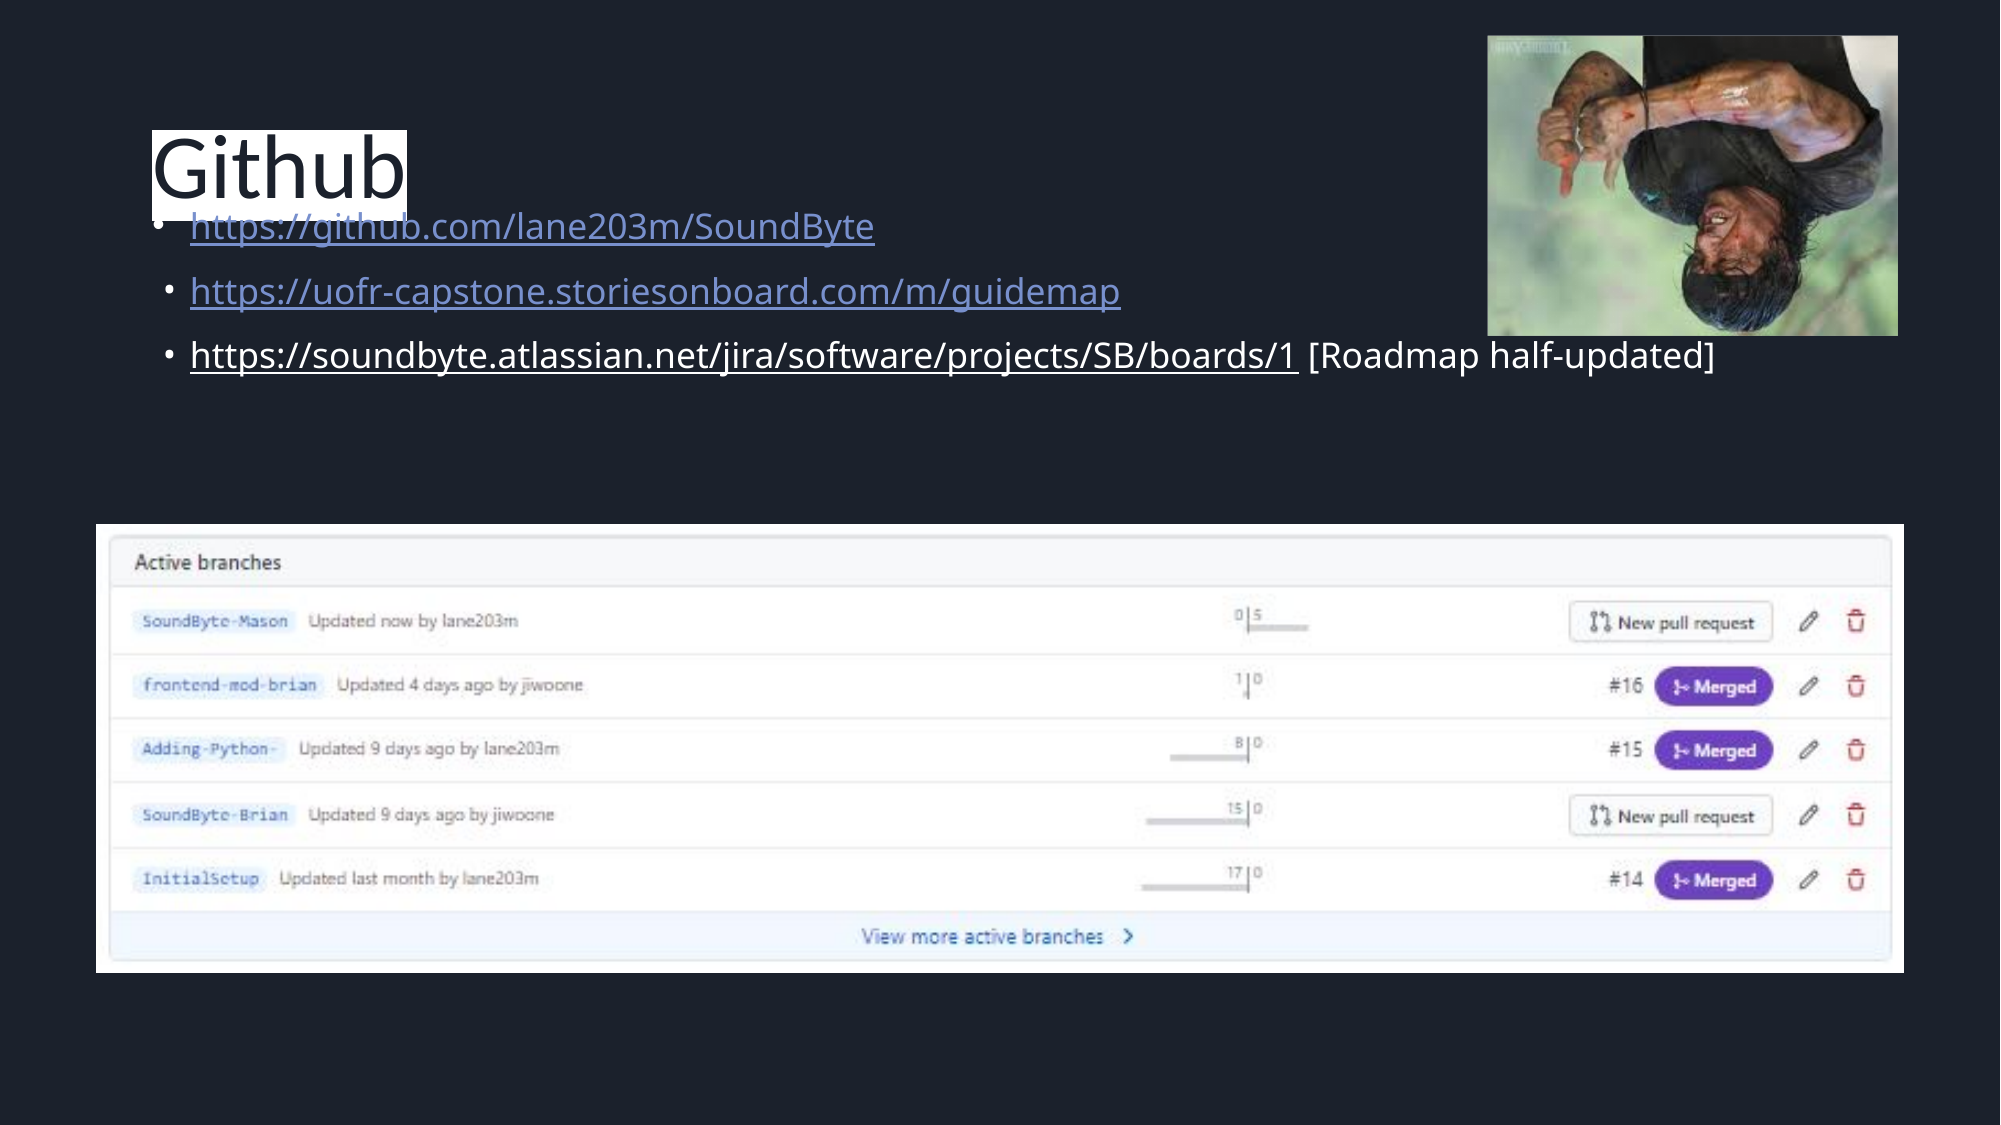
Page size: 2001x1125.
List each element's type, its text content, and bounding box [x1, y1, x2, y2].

picture [96, 523, 1904, 974]
title Github [137, 59, 1482, 197]
list https://github.com/lane203m/SoundByte https://uofr-capstone.storiesonboard.com/m/guidemap https://soundbyte.atlassian.net/jira/software/projects/SB/boards/1 [Roadmap half-updated] [137, 197, 1863, 521]
picture [1487, 35, 1898, 336]
